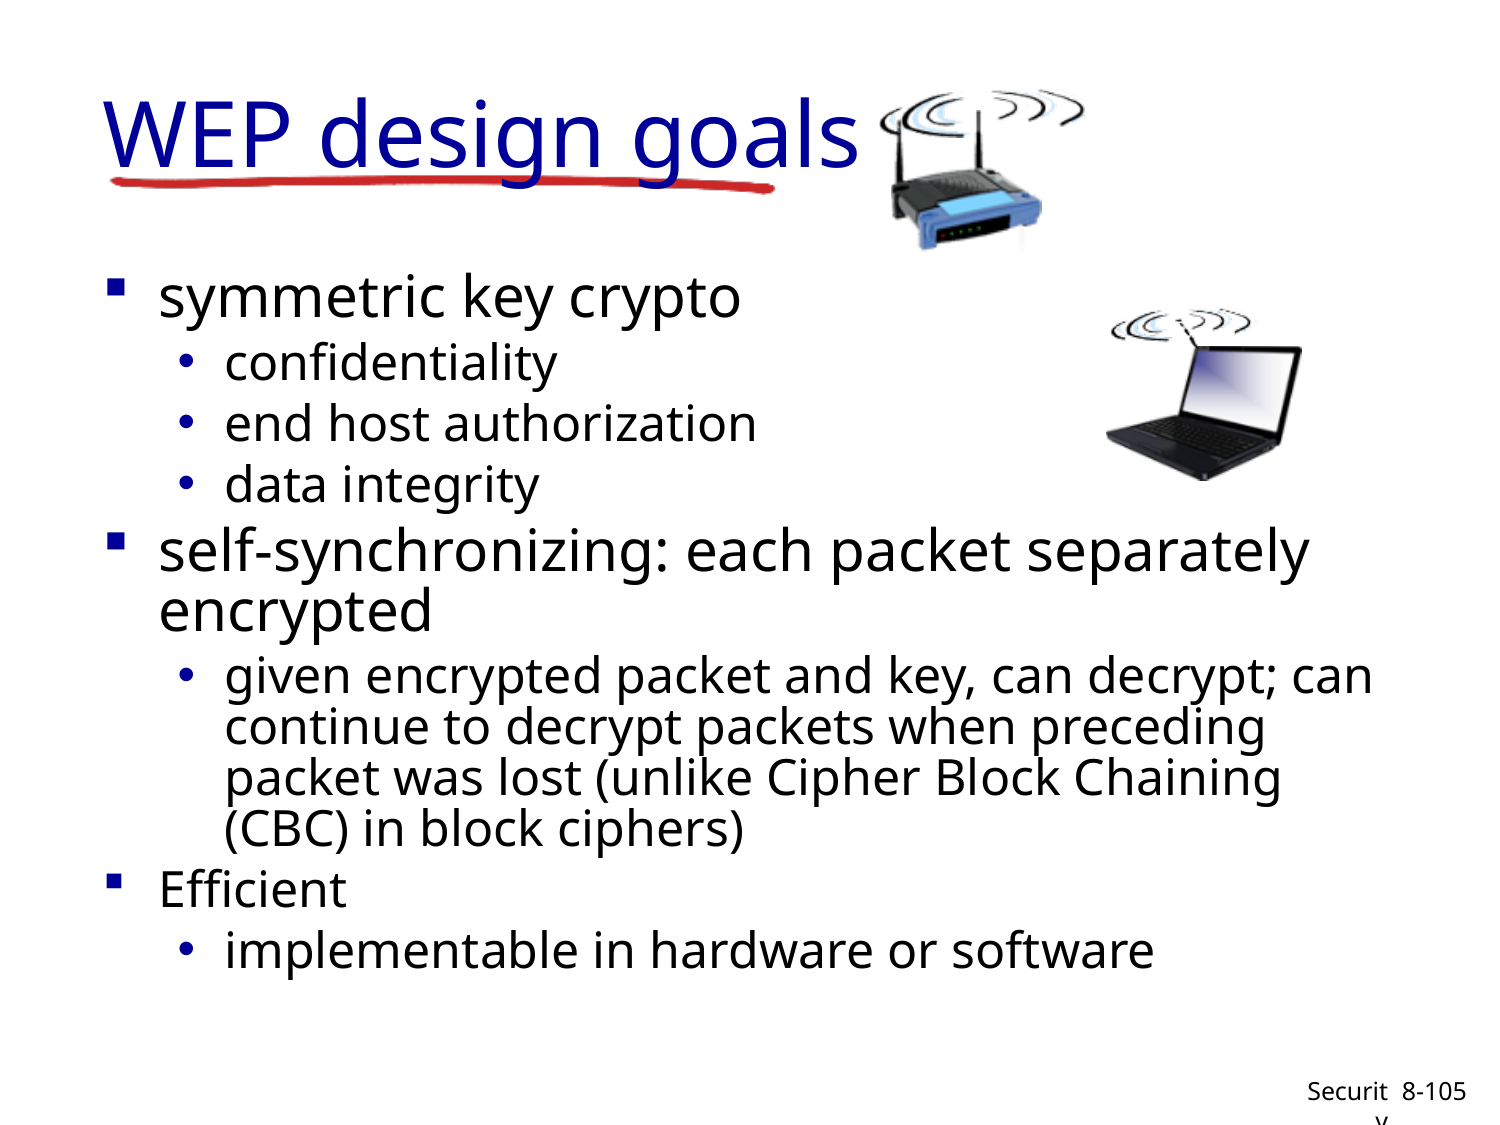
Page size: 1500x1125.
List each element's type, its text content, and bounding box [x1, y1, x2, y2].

title WEP design goals [87, 37, 1363, 225]
picture [107, 171, 783, 200]
text_box 8-105 [1387, 1068, 1500, 1113]
list symmetric key crypto confidentiality end host authorization data integrity self-synchronizing: each packet separately encrypted given encrypted packet and key, can decrypt; can continue to decrypt packets when preceding packet was lost (unlike Cipher Block Chaining (CBC) in block ciphers) Efficient implementable in hardware or software [87, 262, 1409, 1025]
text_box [1106, 306, 1302, 481]
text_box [879, 88, 1086, 252]
footer Security [1284, 1067, 1403, 1110]
